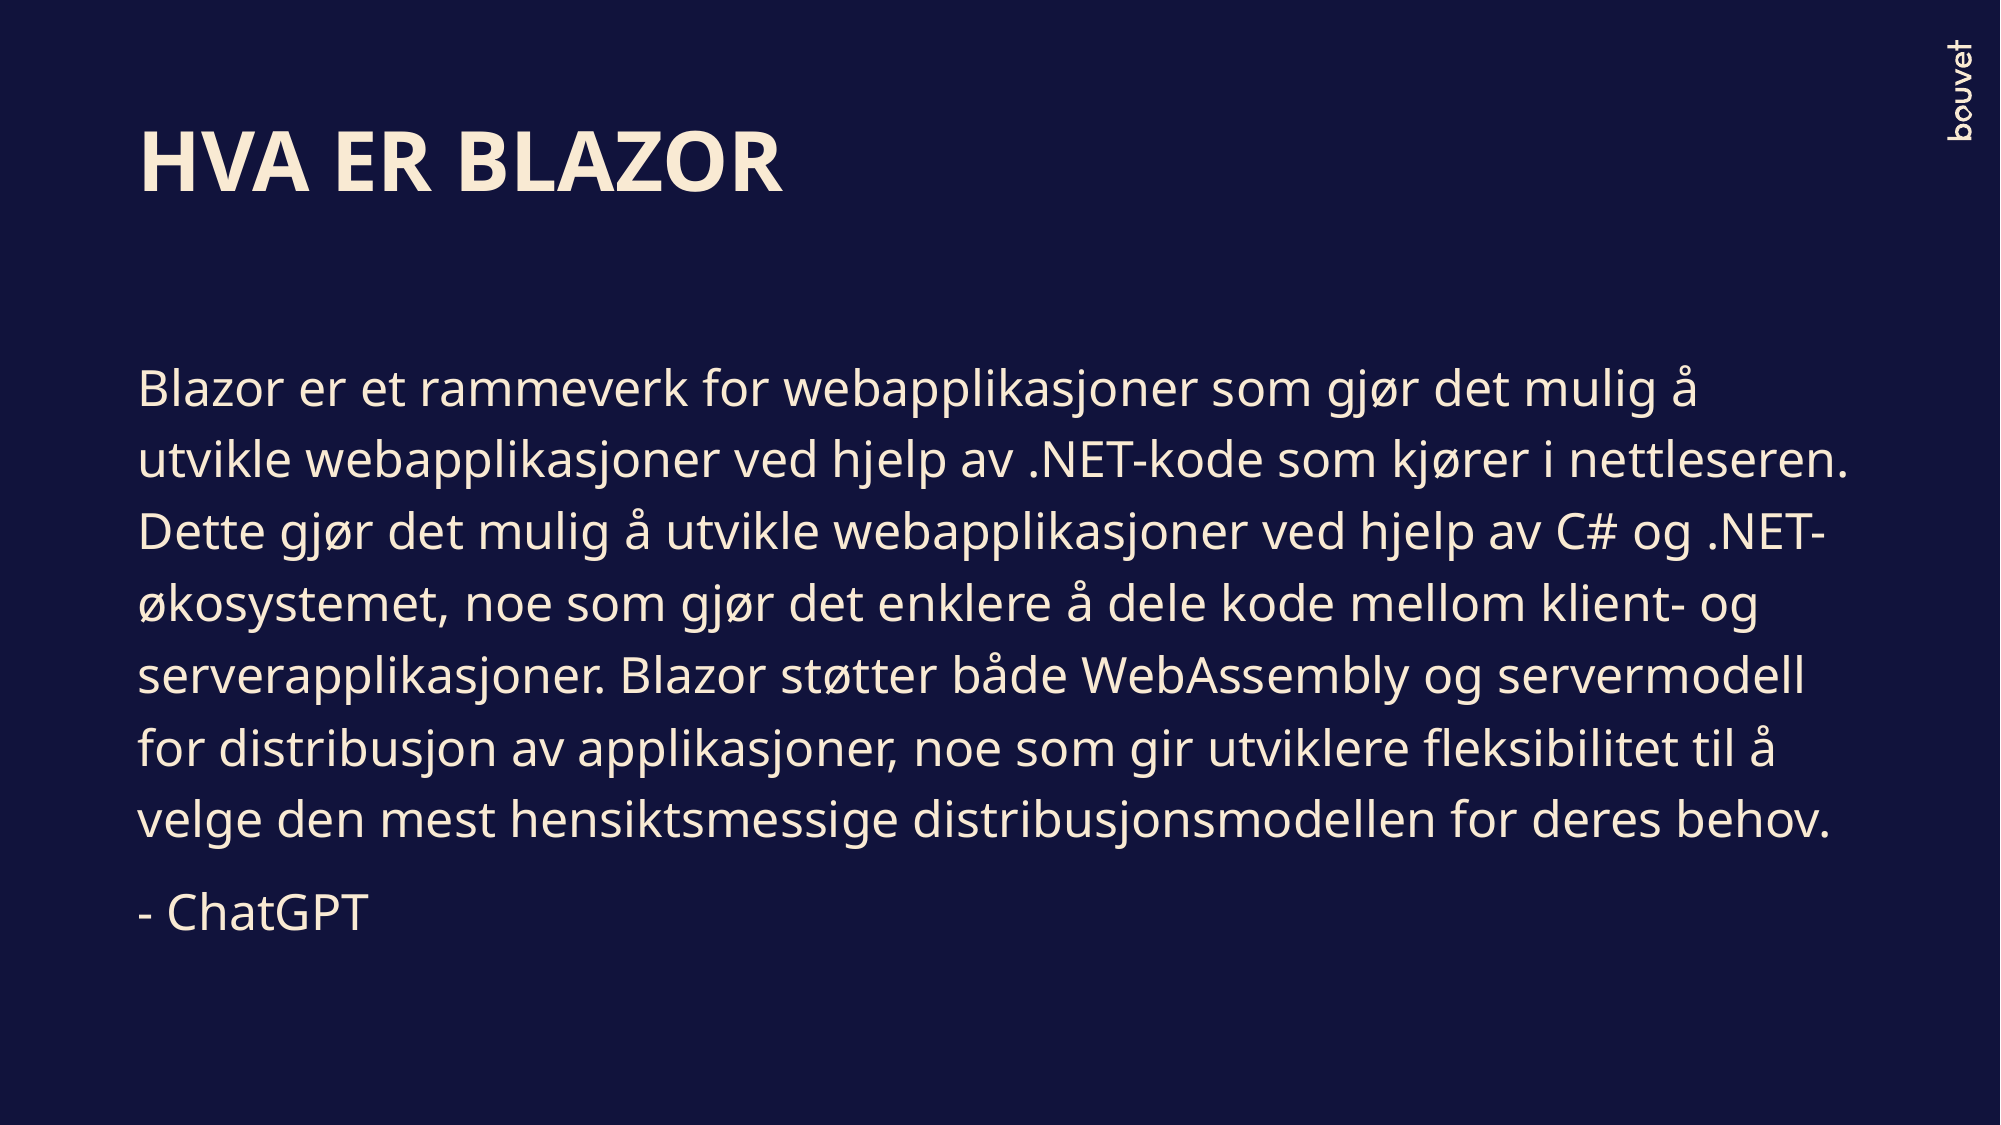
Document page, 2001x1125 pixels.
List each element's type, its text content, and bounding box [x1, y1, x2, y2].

title HVA ER BLAZOR [137, 119, 1863, 314]
list Blazor er et rammeverk for webapplikasjoner som gjør det mulig å utvikle webapplikasjoner ved hjelp av .NET-kode som kjører i nettleseren. Dette gjør det mulig å utvikle webapplikasjoner ved hjelp av C# og .NET-økosystemet, noe som gjør det enklere å dele kode mellom klient- og serverapplikasjoner. Blazor støtter både WebAssembly og servermodell for distribusjon av applikasjoner, noe som gir utviklere fleksibilitet til å velge den mest hensiktsmessige distribusjonsmodellen for deres behov. - ChatGPT [137, 343, 1863, 1018]
